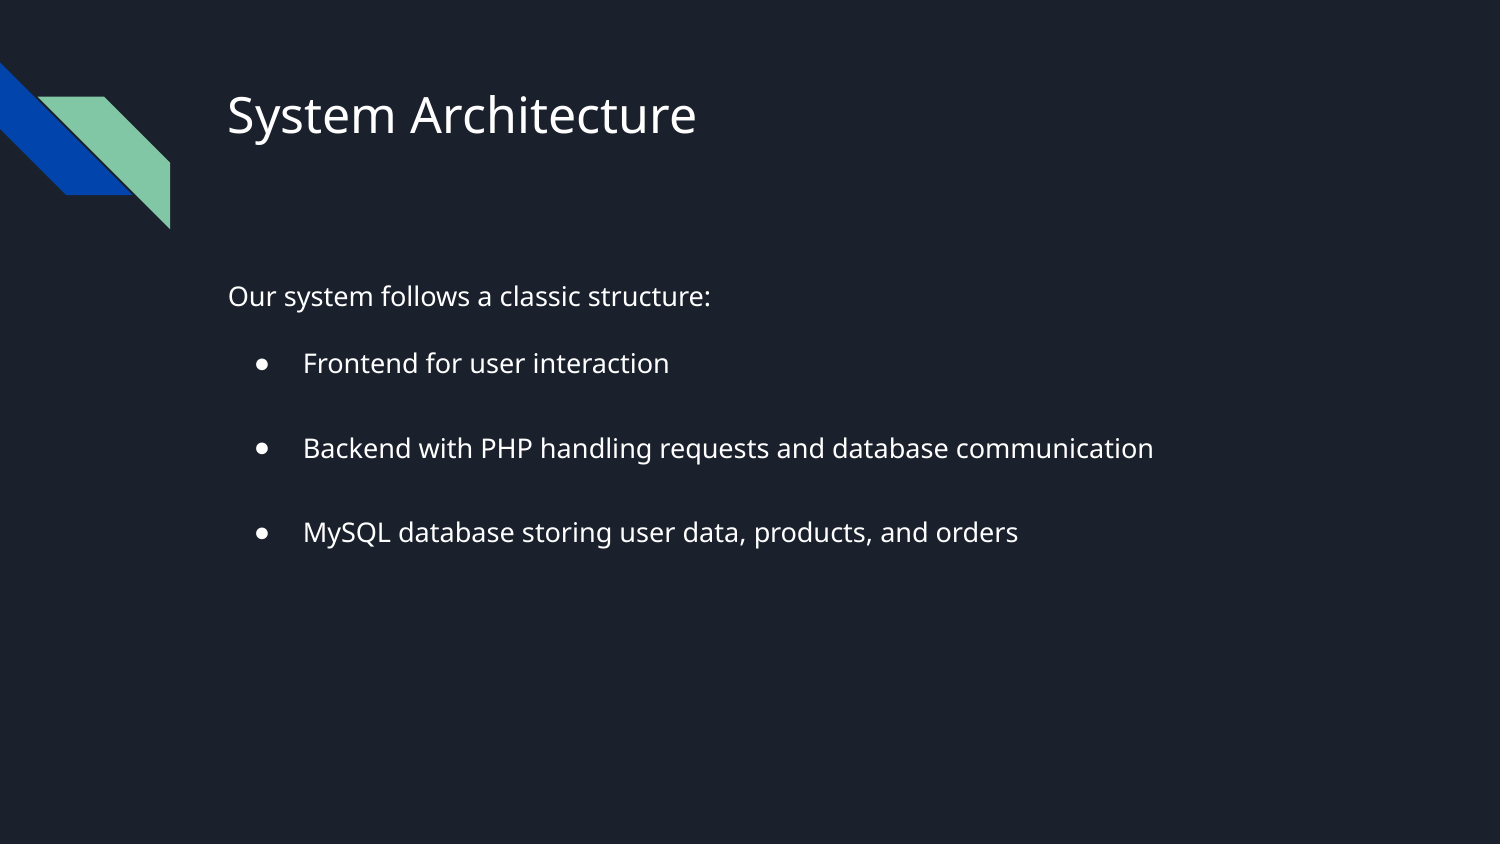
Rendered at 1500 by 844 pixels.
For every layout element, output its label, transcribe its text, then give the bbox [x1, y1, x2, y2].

list Our system follows a classic structure: Frontend for user interaction Backend with PHP handling requests and database communication MySQL database storing user data, products, and orders [212, 257, 1368, 735]
title System Architecture [212, 64, 1368, 215]
